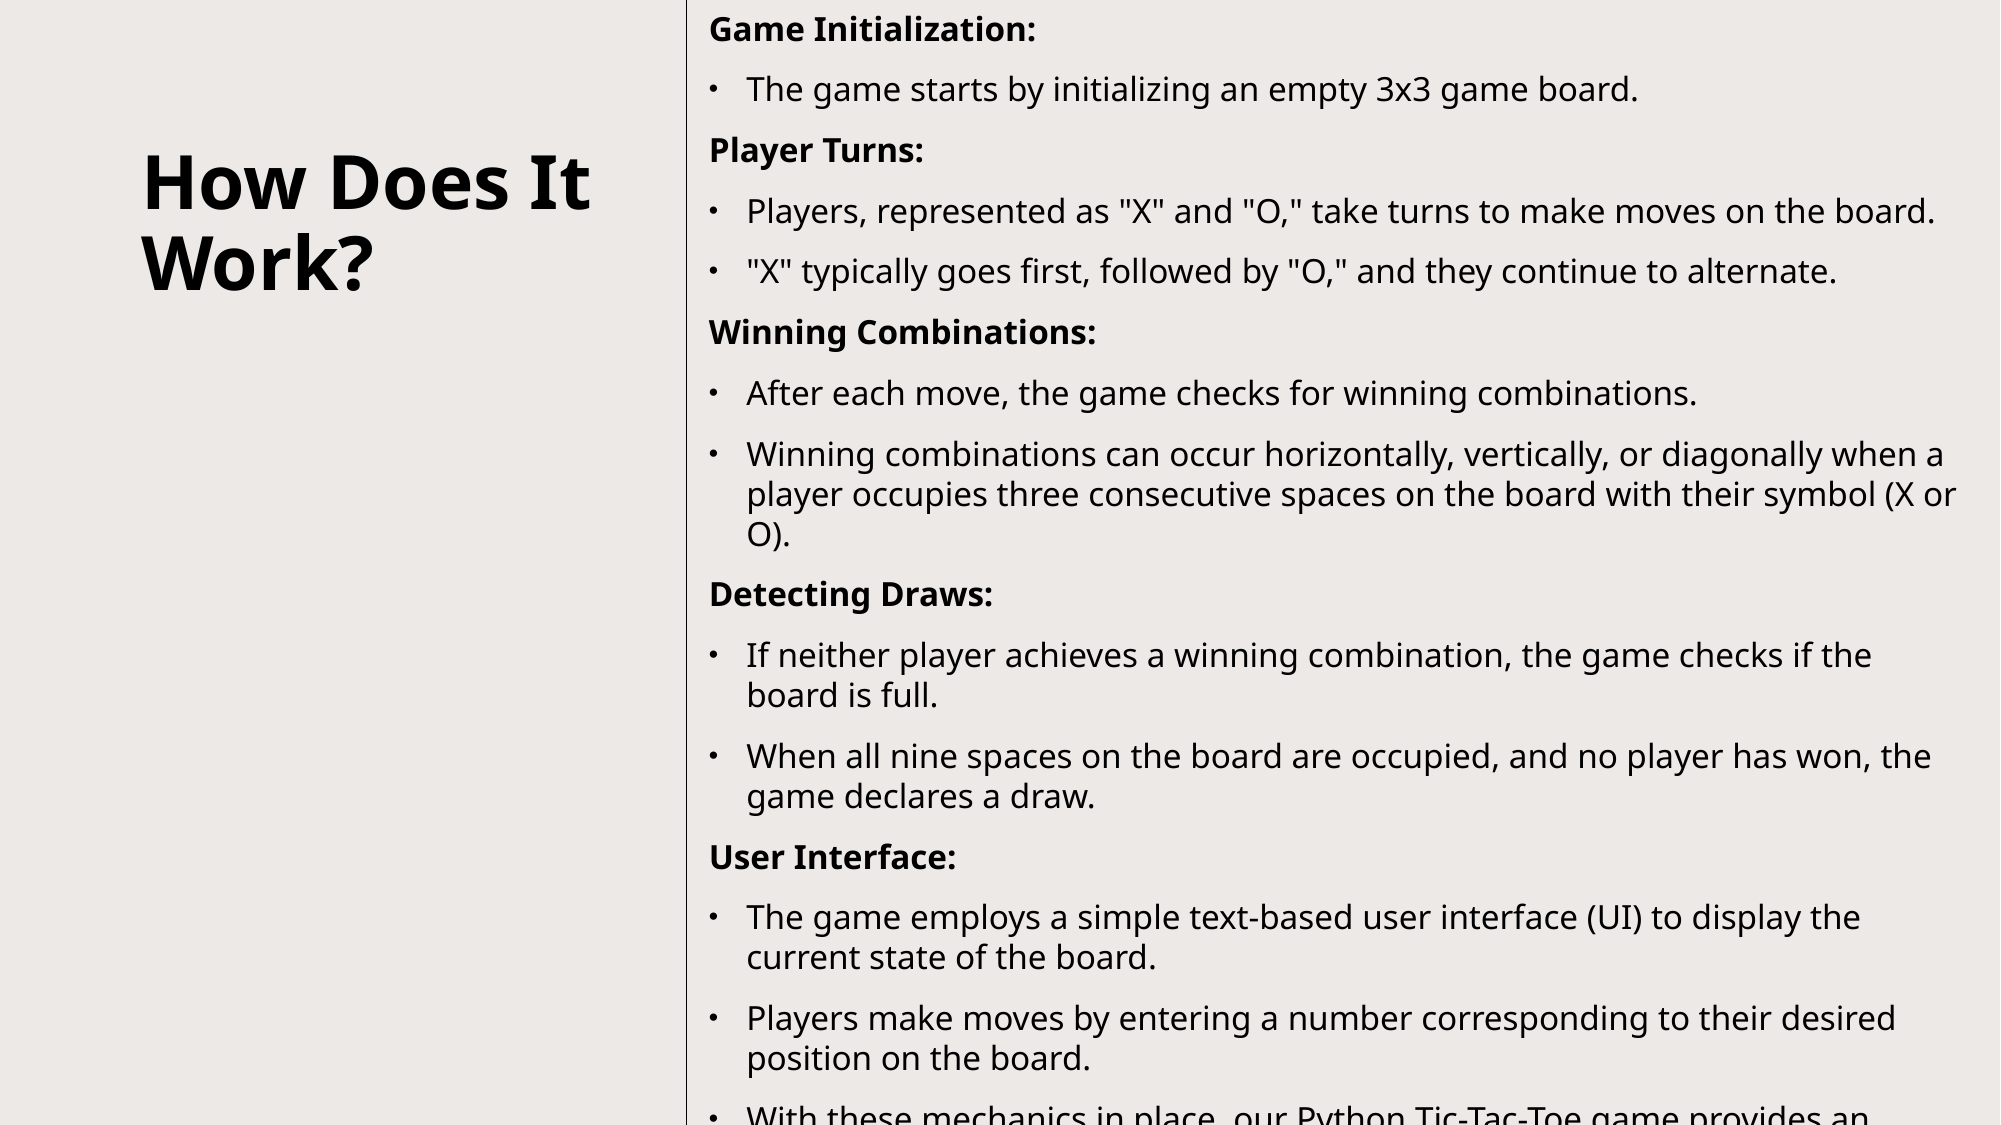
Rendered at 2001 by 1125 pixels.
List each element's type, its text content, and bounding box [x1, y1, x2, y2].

title How Does It Work? [126, 137, 618, 988]
text_box [0, 0, 685, 1125]
text_box [687, 0, 2000, 1125]
list Game Initialization: The game starts by initializing an empty 3x3 game board. Player Turns: Players, represented as "X" and "O," take turns to make moves on the board. "X" typically goes first, followed by "O," and they continue to alternate. Winning Combinations: After each move, the game checks for winning combinations. Winning combinations can occur horizontally, vertically, or diagonally when a player occupies three consecutive spaces on the board with their symbol (X or O). Detecting Draws: If neither player achieves a winning combination, the game checks if the board is full. When all nine spaces on the board are occupied, and no player has won, the game declares a draw. User Interface: The game employs a simple text-based user interface (UI) to display the current state of the board. Players make moves by entering a number corresponding to their desired position on the board. With these mechanics in place, our Python Tic-Tac-Toe game provides an interactive and engaging experience for players to enjoy. [693, 0, 1992, 1081]
